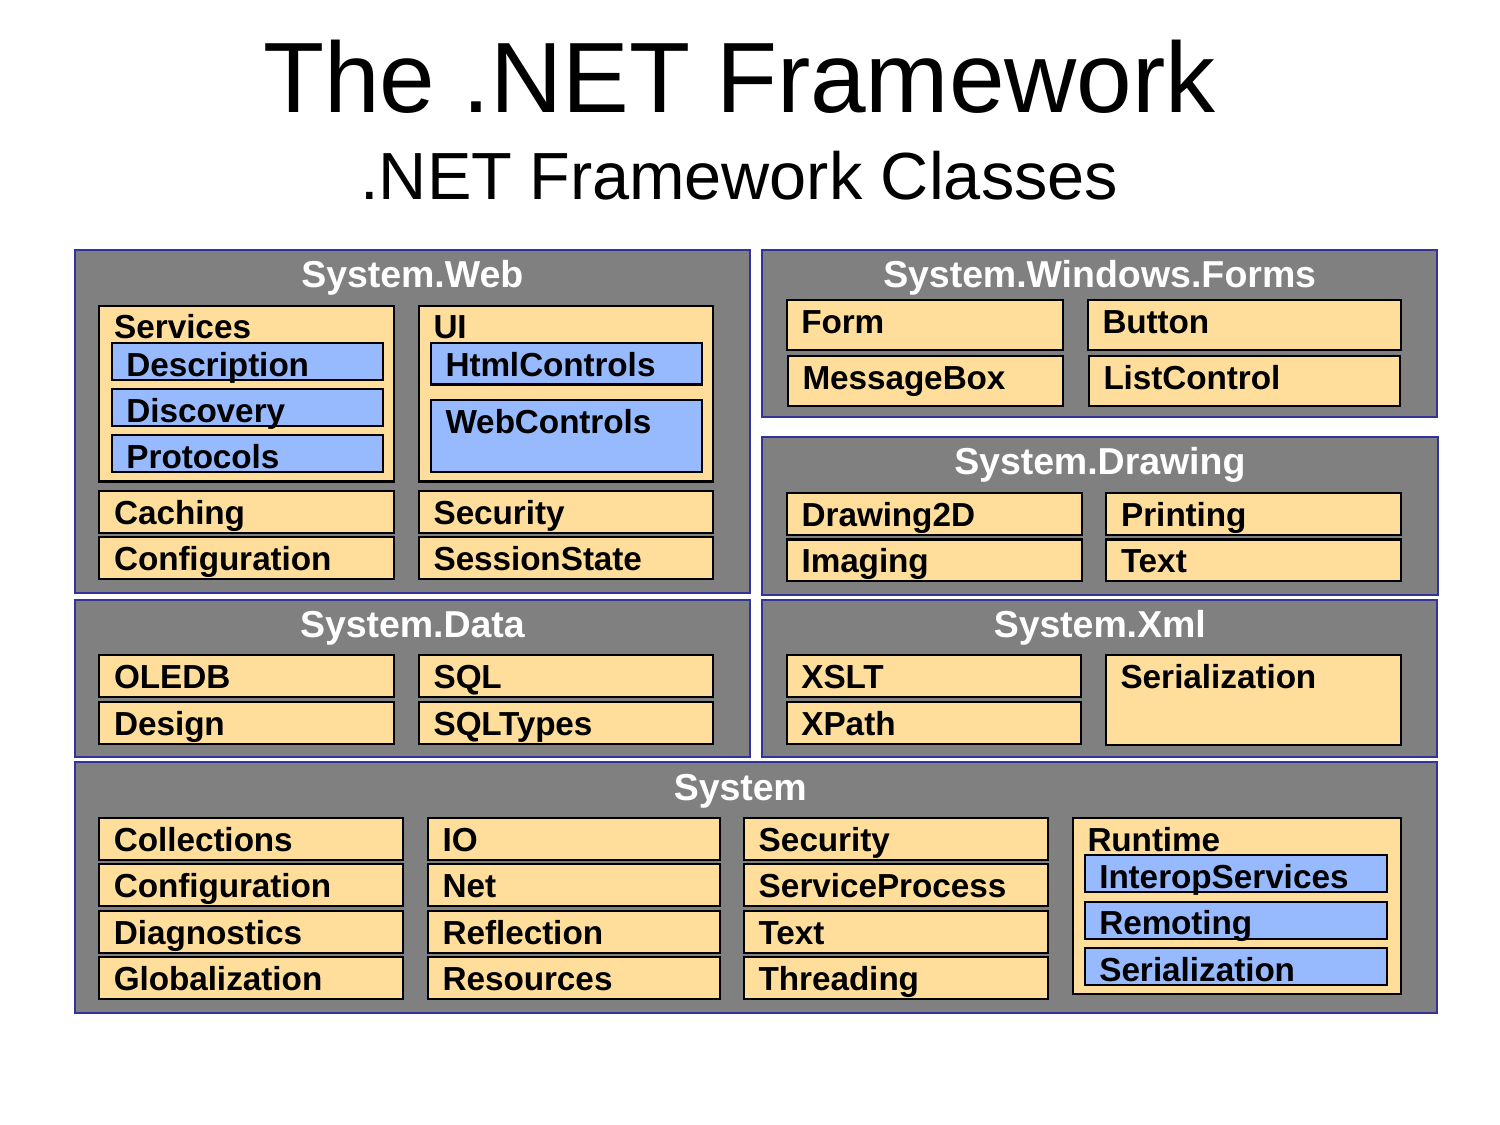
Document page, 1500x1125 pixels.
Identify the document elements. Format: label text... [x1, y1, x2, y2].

text_box XPath [786, 701, 1082, 744]
text_box SQLTypes [418, 701, 714, 744]
text_box Drawing2D [786, 493, 1082, 536]
text_box Globalization [99, 957, 404, 1000]
text_box WebControls [430, 399, 702, 473]
text_box InteropServices [1084, 855, 1387, 893]
text_box SessionState [418, 537, 714, 580]
text_box Serialization [1105, 655, 1401, 746]
text_box Configuration [99, 864, 404, 907]
text_box System [74, 762, 1438, 1013]
text_box System.Data [74, 600, 751, 758]
text_box Text [744, 910, 1049, 953]
text_box Runtime [1072, 818, 1402, 995]
text_box Printing [1106, 493, 1401, 536]
text_box ServiceProcess [744, 864, 1049, 907]
text_box The .NET Framework .NET Framework Classes [64, 19, 1415, 207]
text_box Net [427, 864, 720, 907]
text_box Services [99, 305, 395, 482]
text_box Description [111, 342, 383, 380]
text_box System.Drawing [762, 437, 1438, 595]
text_box Diagnostics [99, 910, 404, 953]
text_box Threading [744, 957, 1049, 1000]
text_box Configuration [99, 537, 395, 580]
text_box Form [786, 299, 1063, 350]
text_box Remoting [1084, 901, 1387, 939]
text_box Text [1106, 539, 1401, 582]
text_box Discovery [111, 388, 383, 426]
text_box Security [418, 490, 714, 533]
text_box ListControl [1088, 356, 1401, 407]
text_box Caching [99, 490, 395, 533]
text_box System.Windows.Forms [762, 249, 1438, 417]
text_box Design [99, 701, 395, 744]
text_box Reflection [427, 910, 720, 953]
text_box System.Xml [762, 600, 1438, 758]
text_box Button [1087, 299, 1401, 350]
text_box SQL [418, 655, 714, 698]
text_box Resources [427, 957, 720, 1000]
text_box Serialization [1084, 947, 1387, 985]
text_box UI [418, 305, 714, 482]
text_box OLEDB [99, 655, 395, 698]
text_box System.Web [74, 249, 751, 593]
text_box Security [744, 818, 1049, 861]
text_box Protocols [111, 435, 383, 473]
text_box HtmlControls [430, 342, 702, 385]
text_box Collections [99, 818, 404, 861]
text_box IO [427, 818, 720, 861]
text_box XSLT [786, 655, 1082, 698]
text_box MessageBox [787, 356, 1063, 407]
text_box Imaging [786, 539, 1082, 582]
